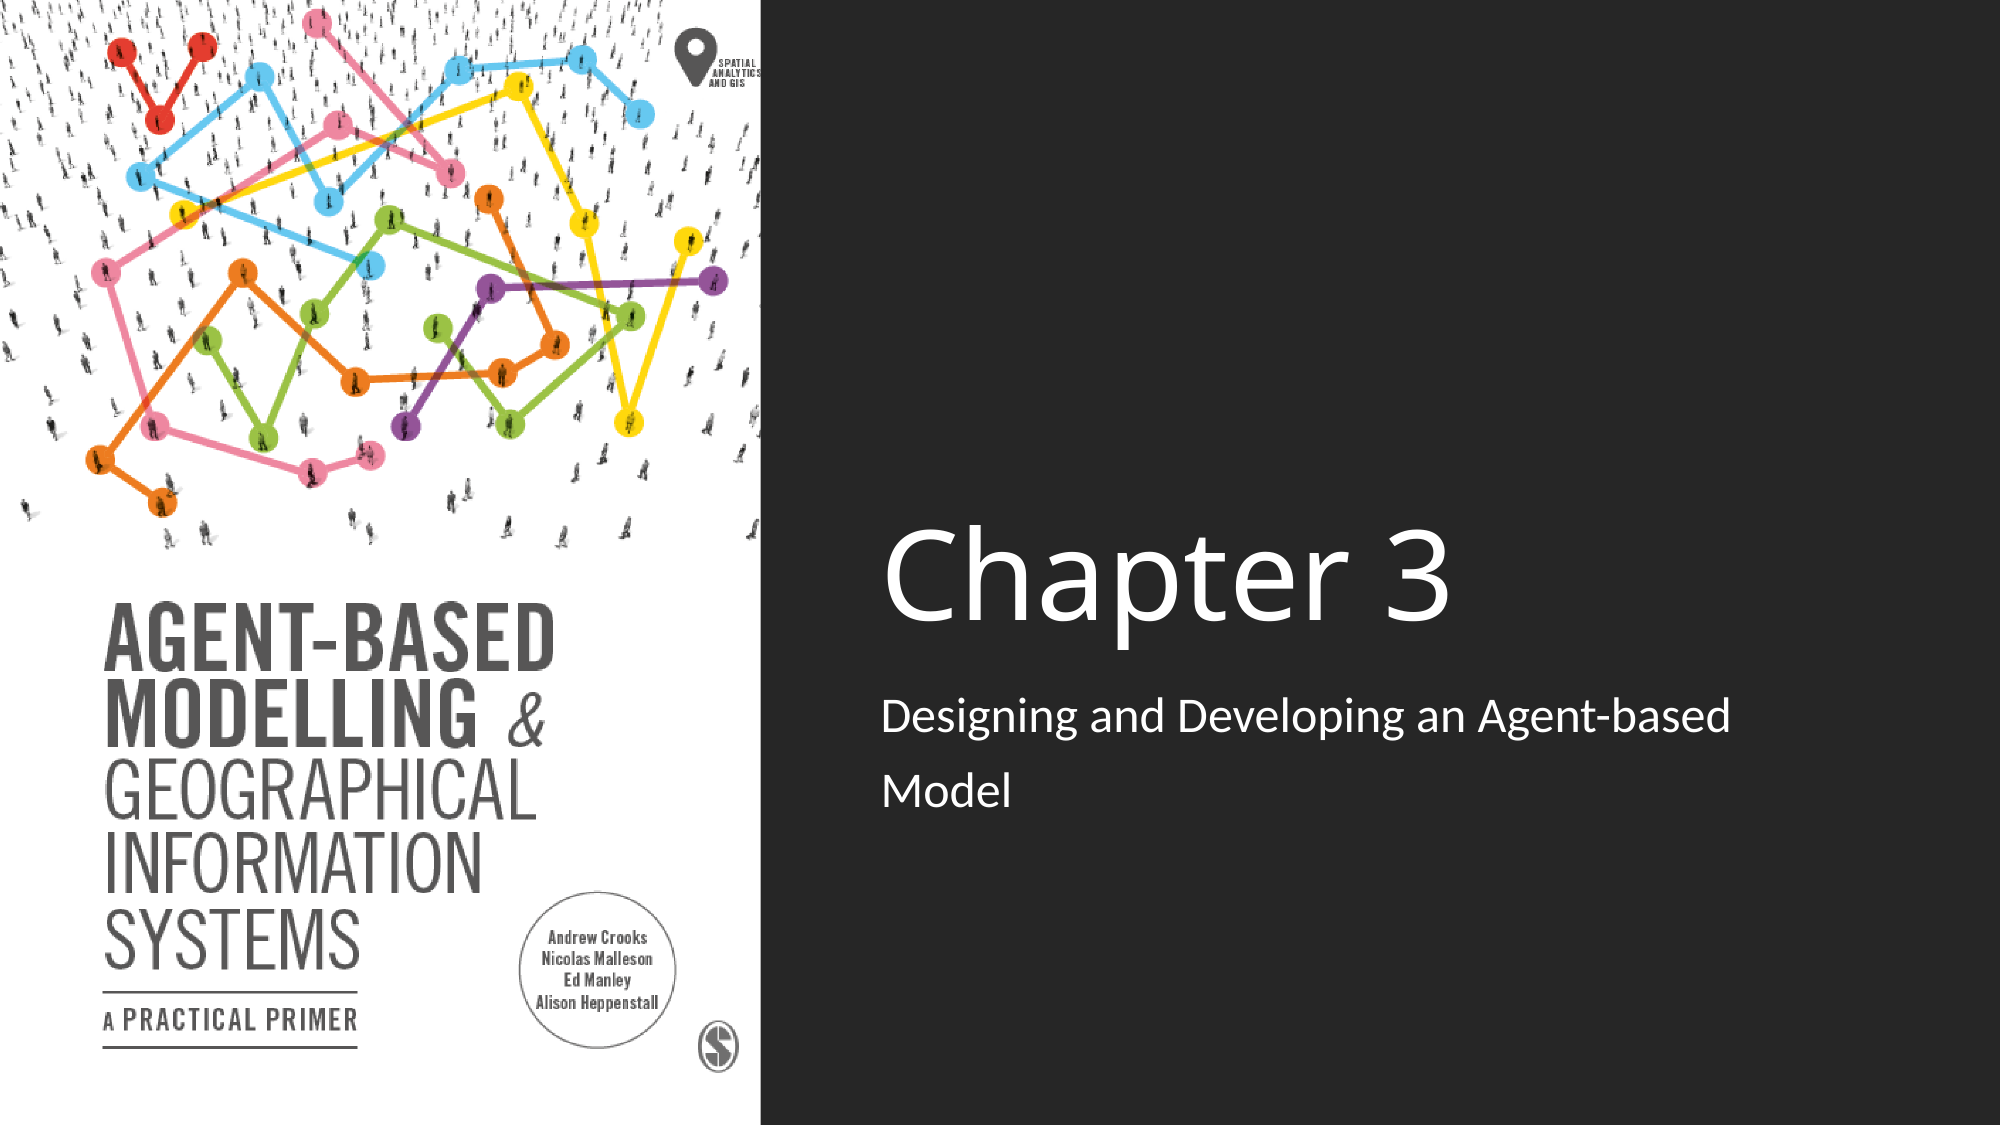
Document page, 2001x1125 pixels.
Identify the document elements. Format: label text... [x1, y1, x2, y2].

text_box [761, 0, 2000, 1125]
title Chapter 3 [865, 104, 1895, 655]
subtitle Designing and Developing an Agent-based Model [865, 681, 1895, 1020]
picture [0, 0, 761, 1125]
